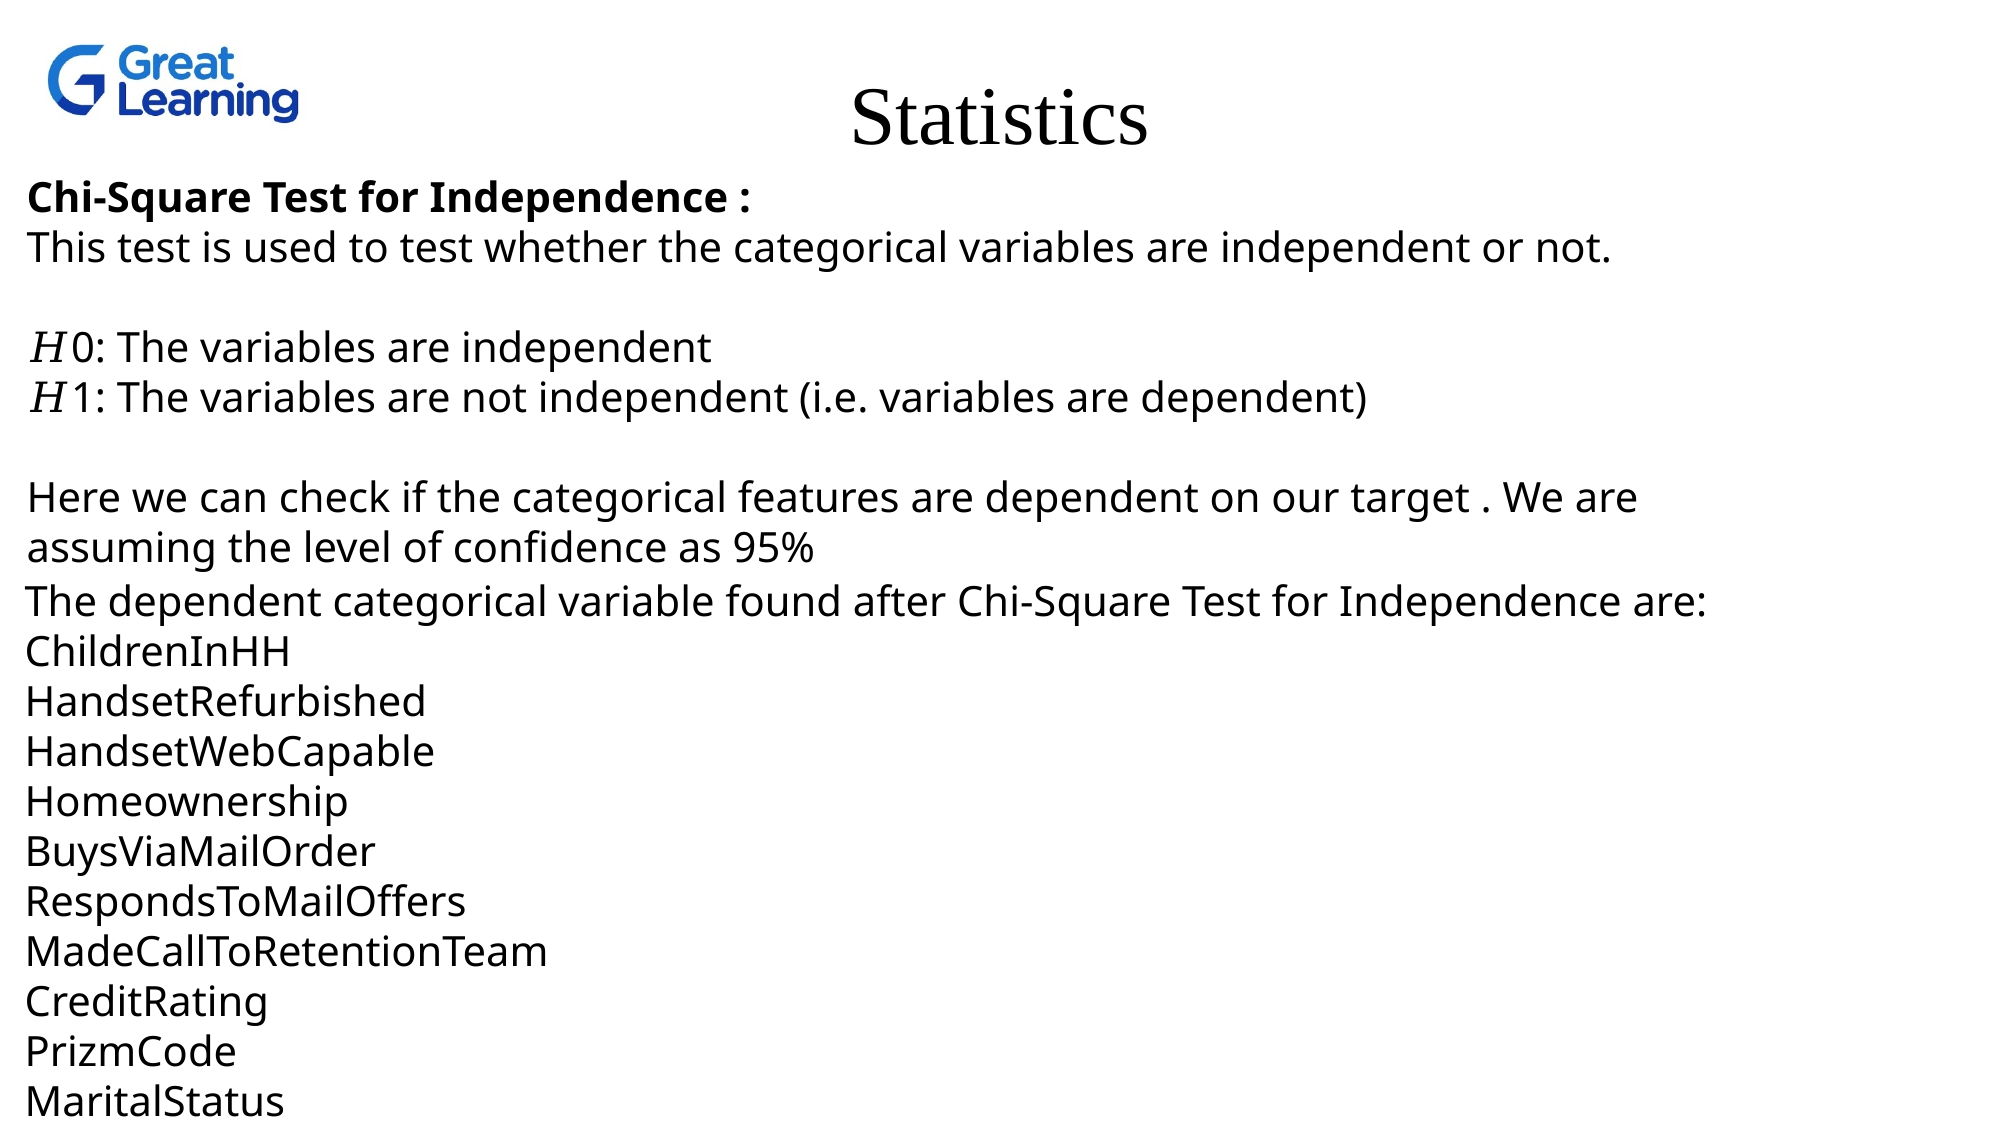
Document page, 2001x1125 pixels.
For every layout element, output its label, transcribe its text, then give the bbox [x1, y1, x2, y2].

title Statistics [224, 25, 1776, 163]
text_box Chi-Square Test for Independence : This test is used to test whether the categorical variables are independent or not. 𝐻0: The variables are independent 𝐻1: The variables are not independent (i.e. variables are dependent) Here we can check if the categorical features are dependent on our target . We are assuming the level of confidence as 95% [11, 163, 1776, 579]
picture [11, 0, 334, 140]
text_box The dependent categorical variable found after Chi-Square Test for Independence are: ChildrenInHH HandsetRefurbished HandsetWebCapable Homeownership BuysViaMailOrder RespondsToMailOffers MadeCallToRetentionTeam CreditRating PrizmCode MaritalStatus [9, 567, 1770, 1125]
